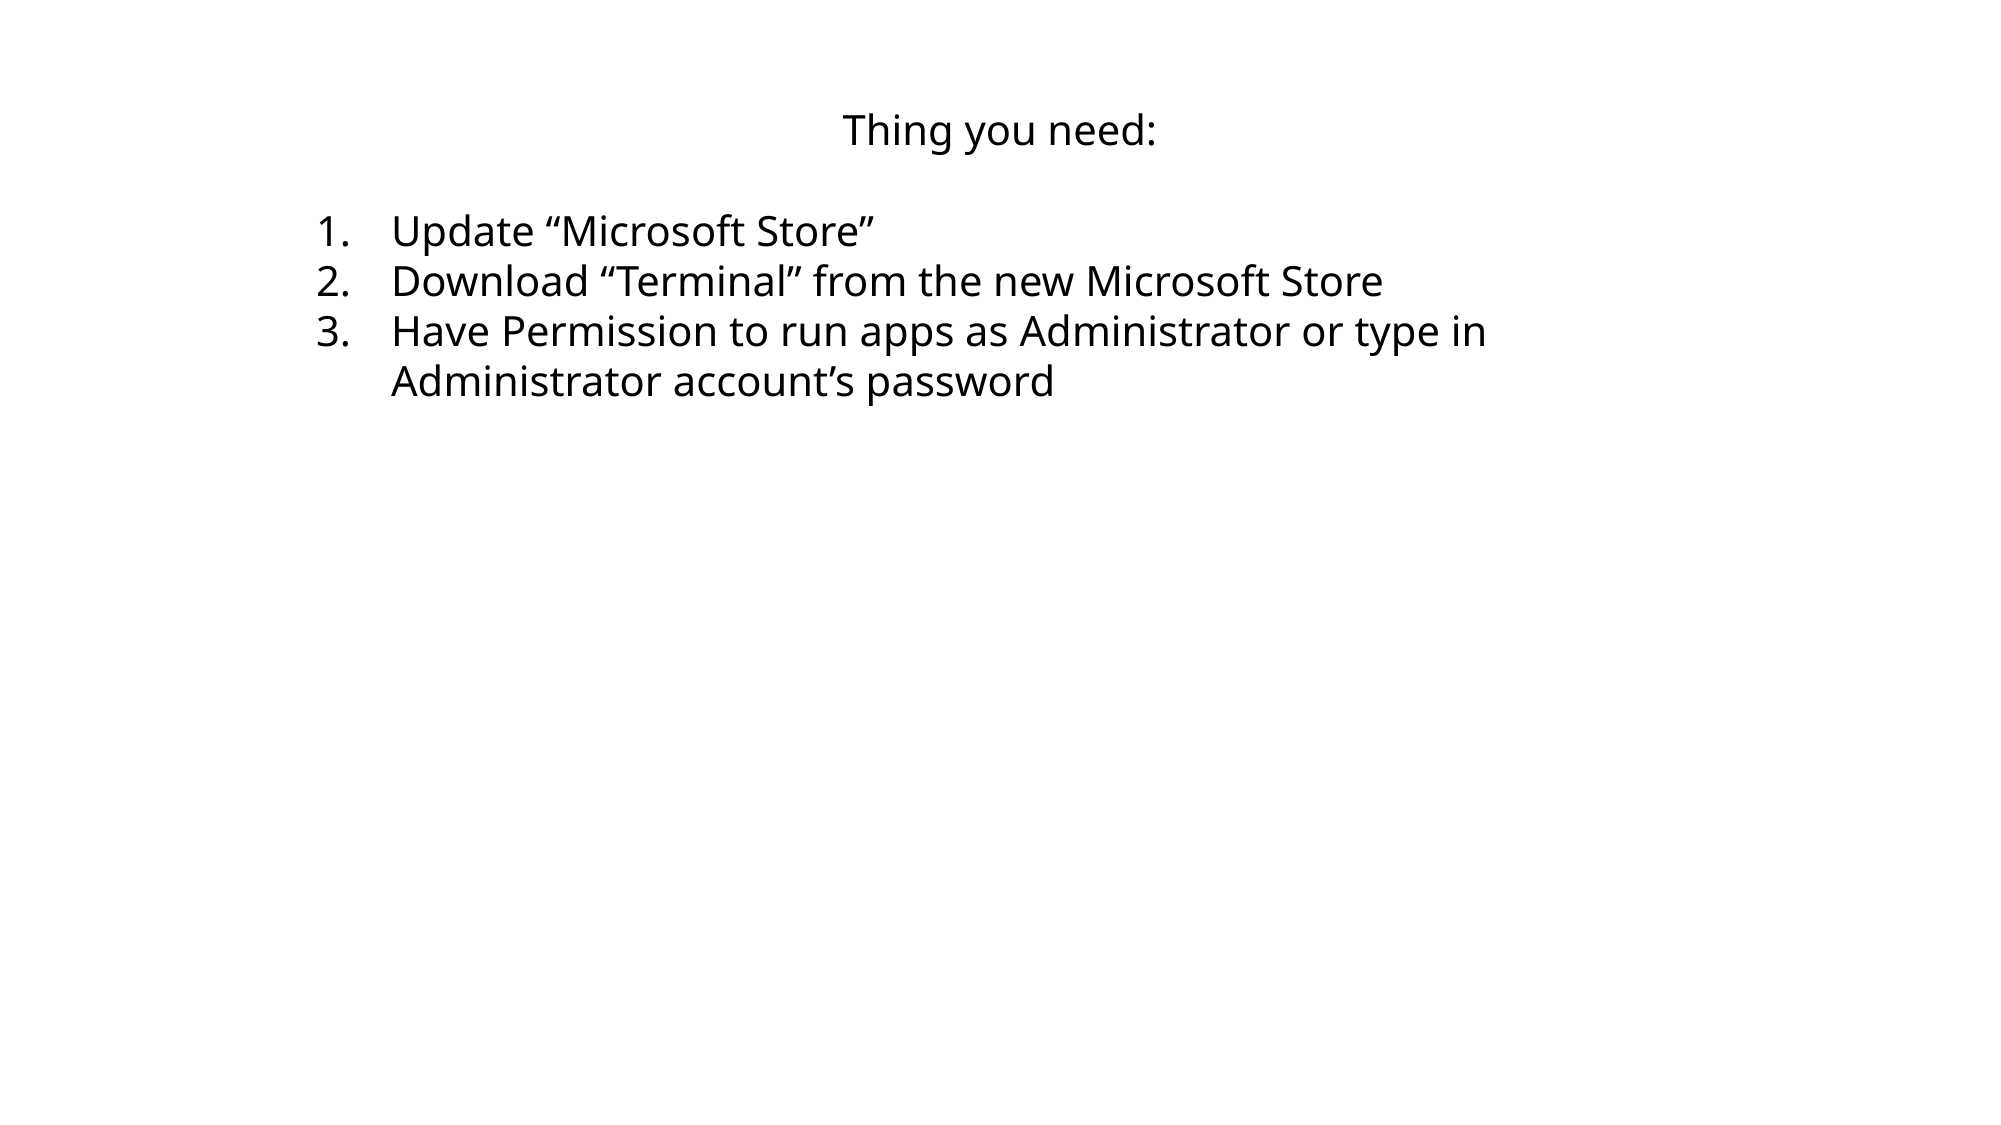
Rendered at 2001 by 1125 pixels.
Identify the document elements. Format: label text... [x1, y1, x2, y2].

text_box Thing you need: Update “Microsoft Store” Download “Terminal” from the new Microsoft Store Have Permission to run apps as Administrator or type in Administrator account’s password [301, 96, 1699, 412]
